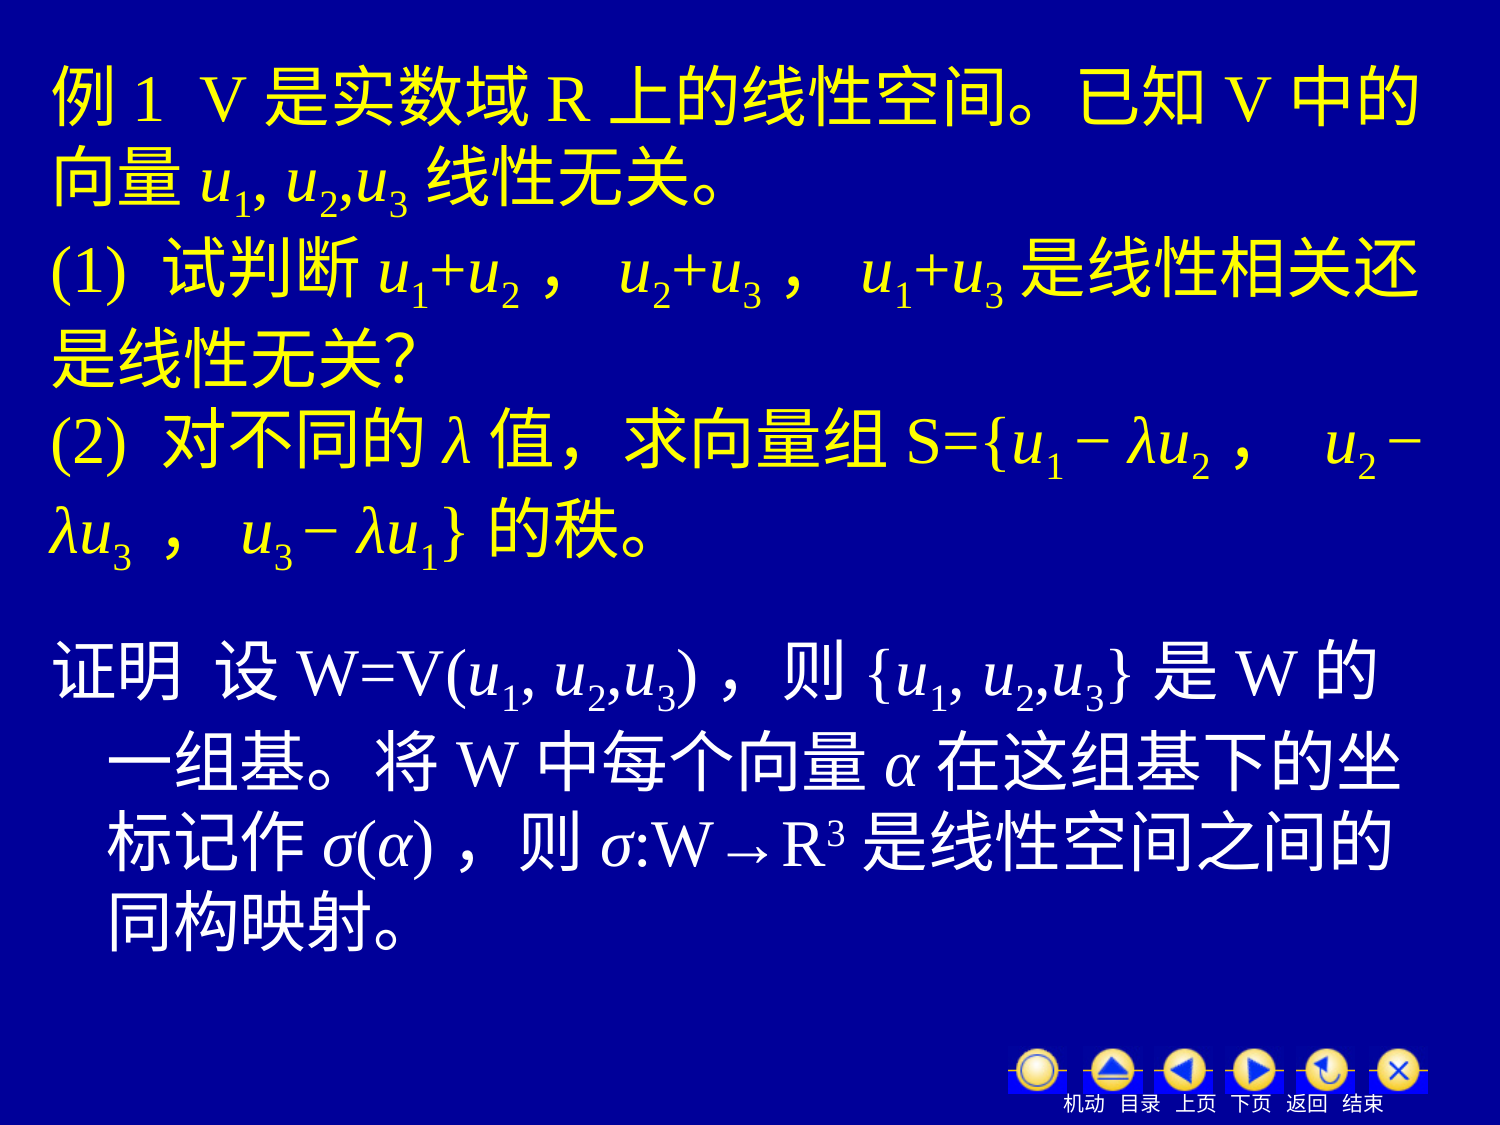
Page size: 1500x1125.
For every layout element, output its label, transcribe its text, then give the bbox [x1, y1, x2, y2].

picture [1083, 1046, 1143, 1094]
picture [1154, 1046, 1213, 1094]
picture [1225, 1046, 1284, 1094]
picture [1296, 1046, 1355, 1094]
picture [1369, 1046, 1428, 1094]
title 例1 V是实数域R上的线性空间。已知V中的向量u1, u2,u3线性无关。 (1) 试判断u1+u2，u2+u3，u1+u3是线性相关还是线性无关？ (2) 对不同的λ值，求向量组S={u1 − λu2， u2 − λu3 ，u3 − λu1}的秩。 [35, 23, 1465, 610]
picture [1008, 1046, 1067, 1094]
list 证明 设W=V(u1, u2,u3)，则{u1, u2,u3}是W的一组基。将W中每个向量α在这组基下的坐标记作σ(α)，则σ:W→R3是线性空间之间的同构映射。 [35, 621, 1442, 997]
